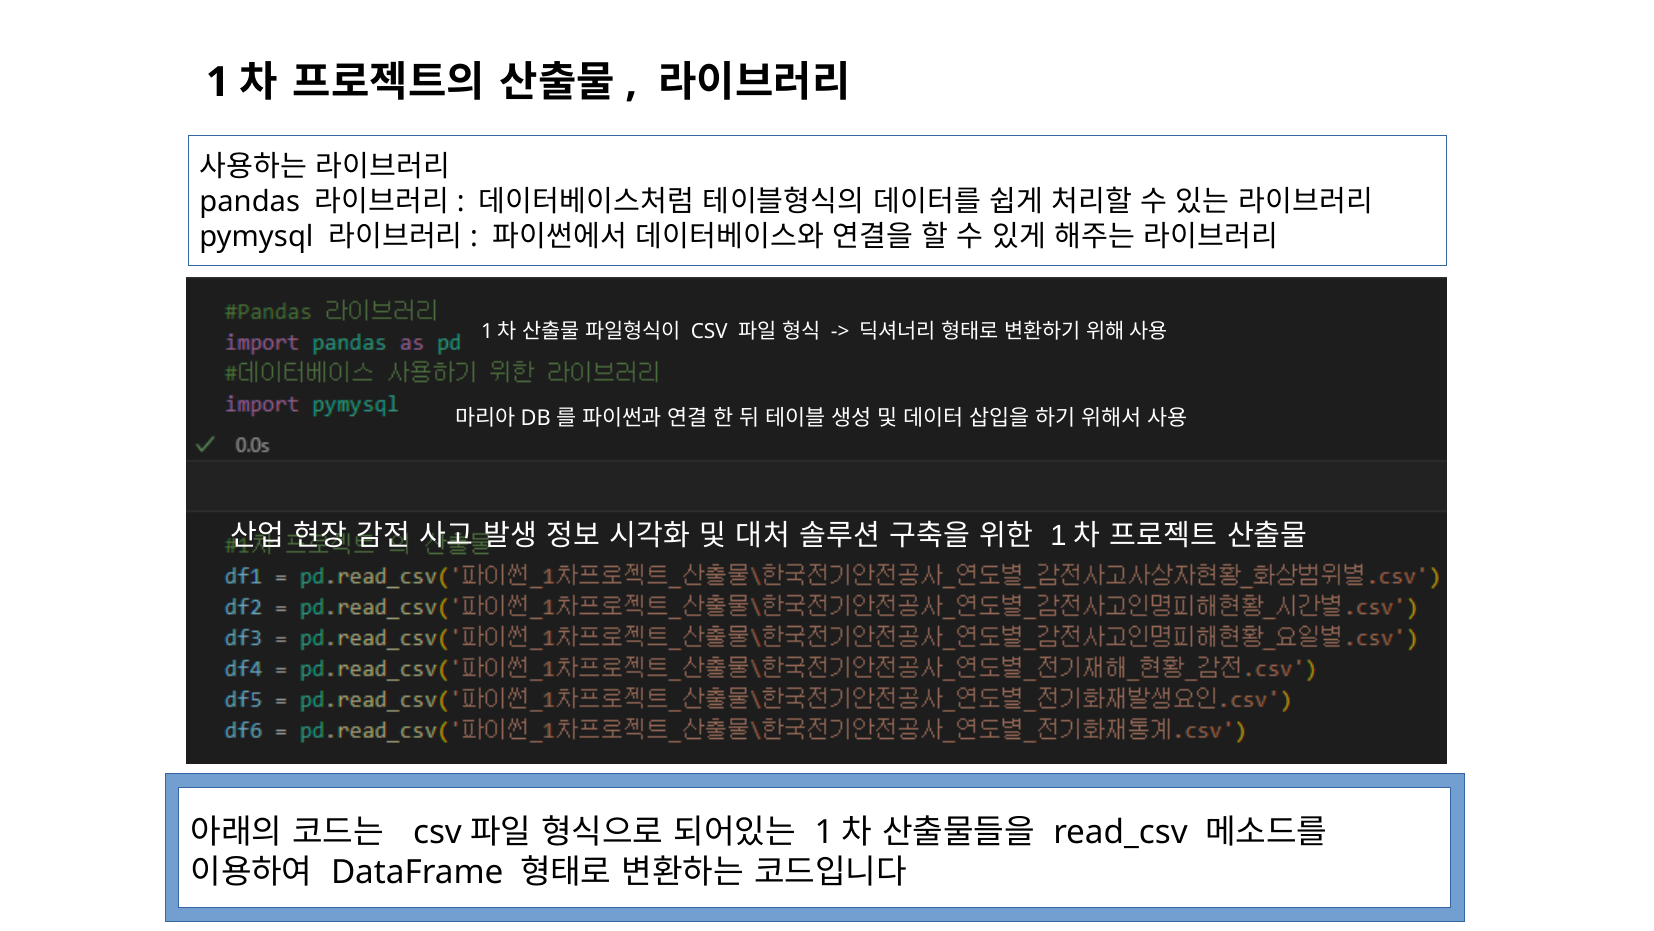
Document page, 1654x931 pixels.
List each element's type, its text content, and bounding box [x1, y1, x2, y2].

text_box [165, 773, 1465, 922]
text_box 1차 프로젝트의 산출물, 라이브러리 [191, 47, 1400, 119]
text_box [188, 135, 1447, 266]
picture [186, 277, 1447, 764]
text_box 사용하는 라이브러리 pandas 라이브러리: 데이터베이스처럼 테이블형식의 데이터를 쉽게 처리할 수 있는 라이브러리 pymysql 라이브러리: 파이썬에서 데이터베이스와 연결을 할 수 있게 해주는 라이브러리 [184, 139, 1389, 260]
text_box 아래의 코드는 csv파일 형식으로 되어있는 1차 산출물들을 read_csv 메소드를 이용하여 DataFrame 형태로 변환하는 코드입니다 [175, 803, 1447, 922]
